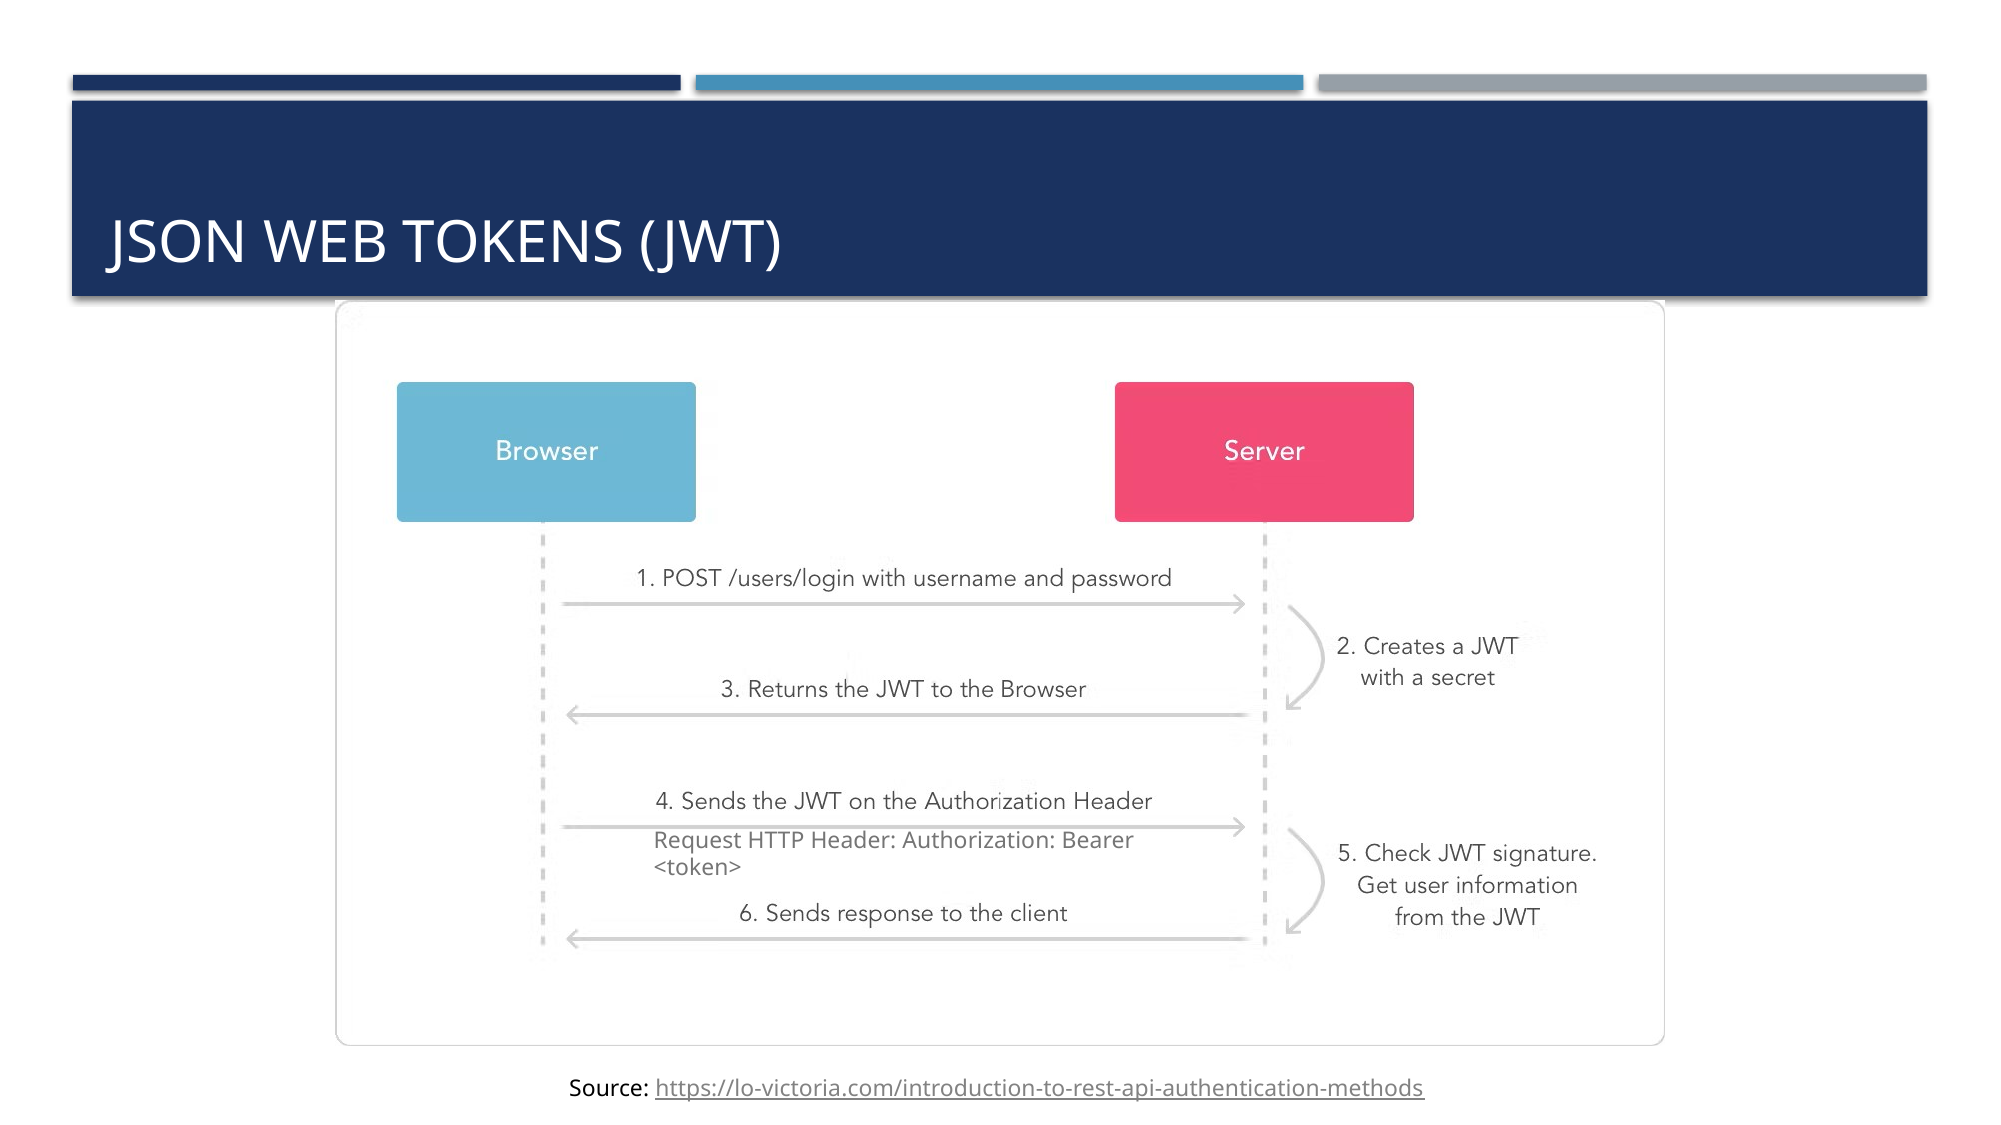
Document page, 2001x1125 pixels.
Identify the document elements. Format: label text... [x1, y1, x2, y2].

title JSON Web Tokens (JWT) [95, 115, 1905, 282]
text_box Source: https://lo-victoria.com/introduction-to-rest-api-authentication-methods [554, 1066, 1446, 1113]
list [335, 299, 1665, 1047]
